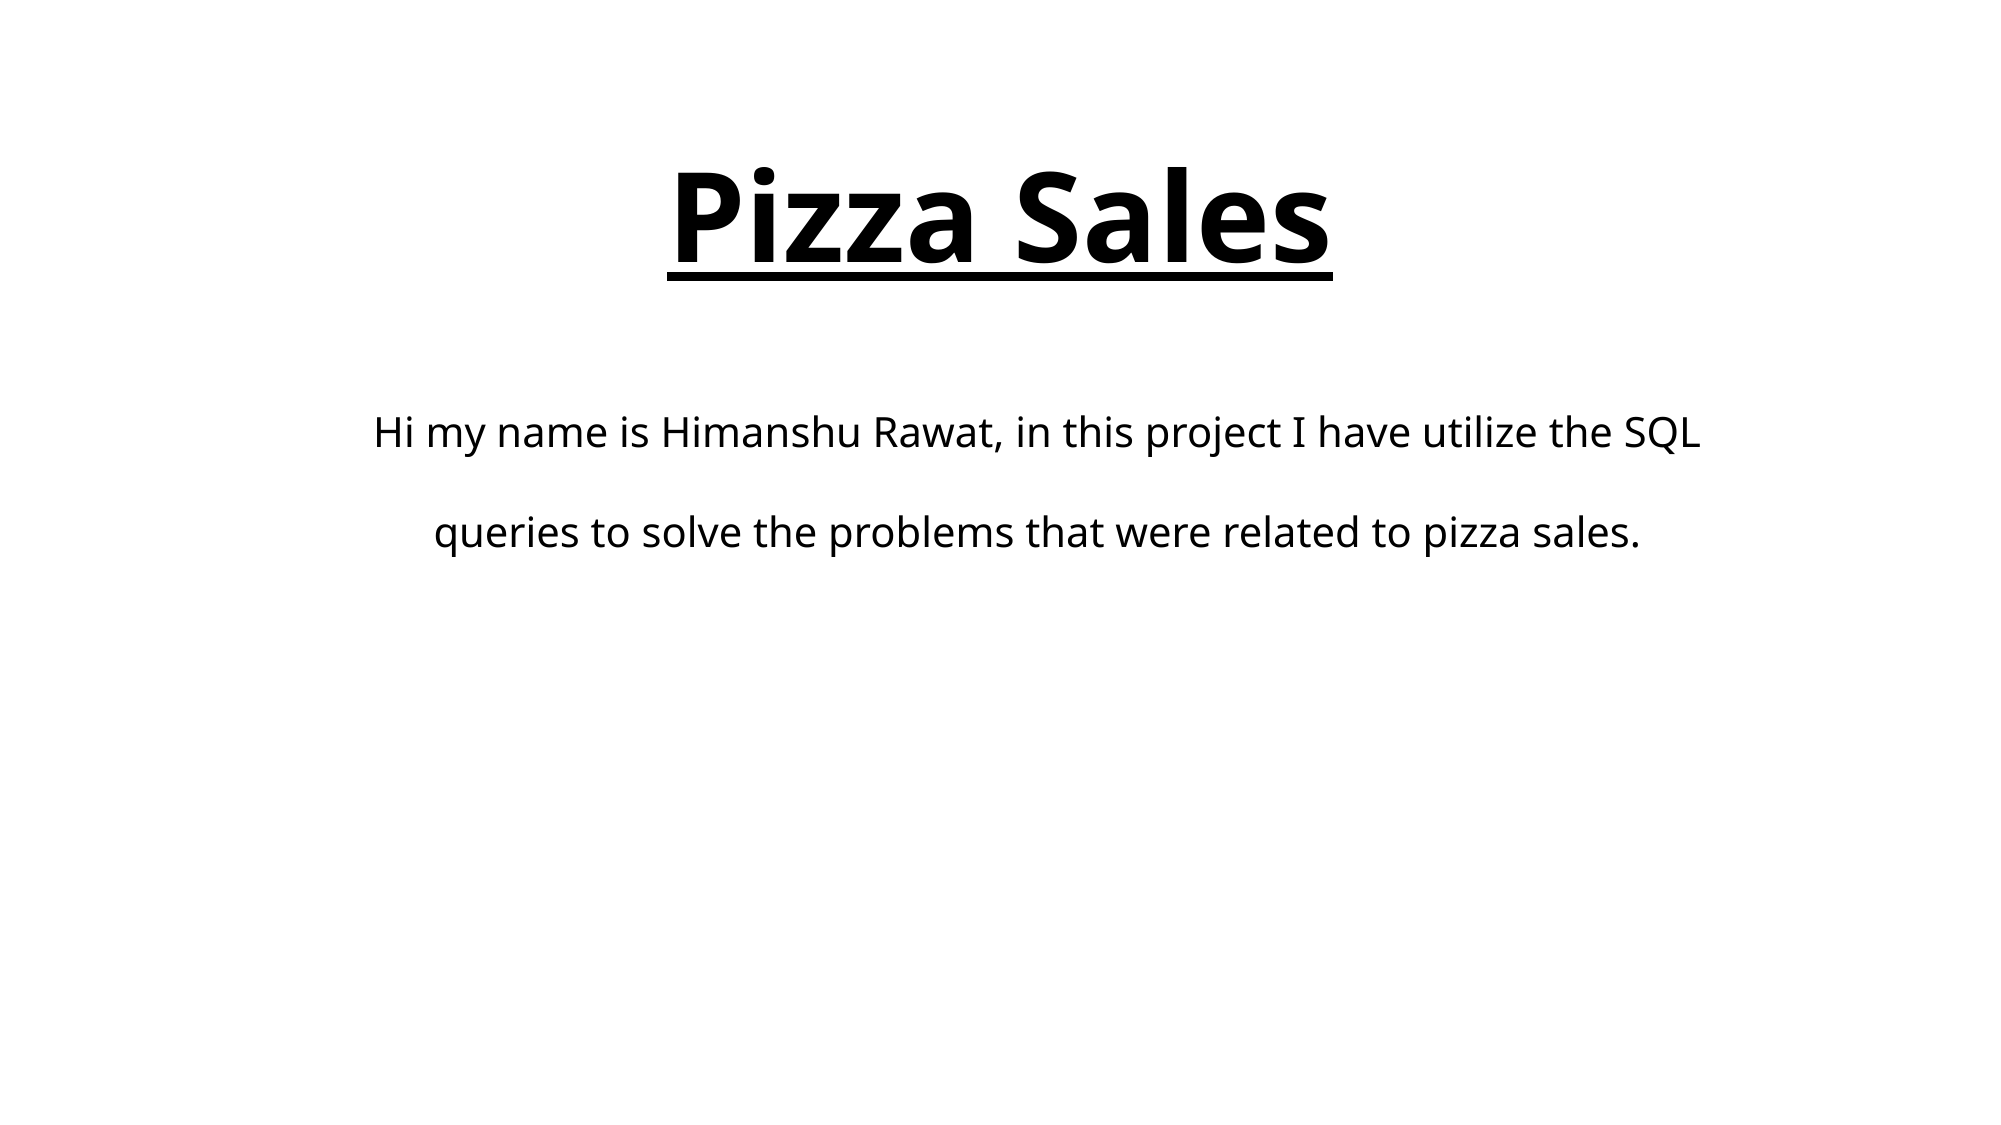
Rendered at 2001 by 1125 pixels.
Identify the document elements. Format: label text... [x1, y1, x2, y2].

title Pizza Sales [249, 25, 1750, 298]
subtitle Hi my name is Himanshu Rawat, in this project I have utilize the SQL queries to solve the problems that were related to pizza sales. [249, 348, 1750, 863]
